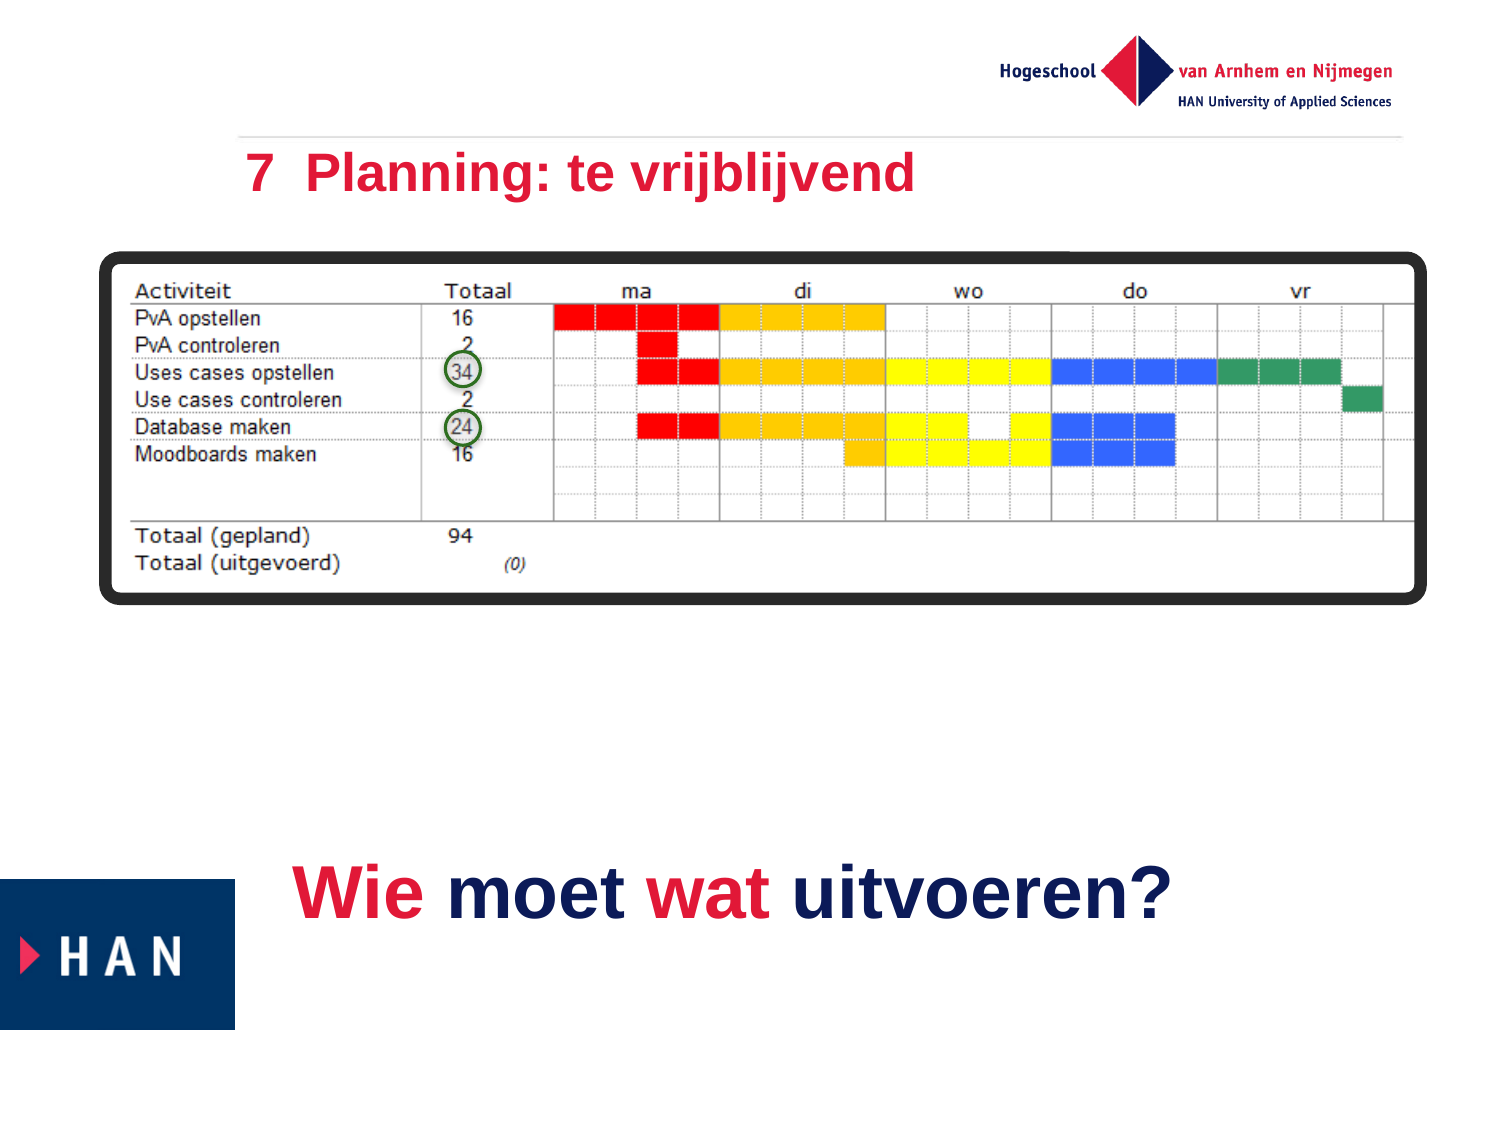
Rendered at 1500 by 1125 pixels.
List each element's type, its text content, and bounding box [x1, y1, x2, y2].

picture [0, 879, 235, 1030]
text_box 7 Planning: te vrijblijvend [230, 113, 1456, 227]
picture [992, 29, 1406, 113]
picture [105, 257, 1421, 599]
text_box Wie moet wat uitvoeren? [277, 608, 1413, 1059]
